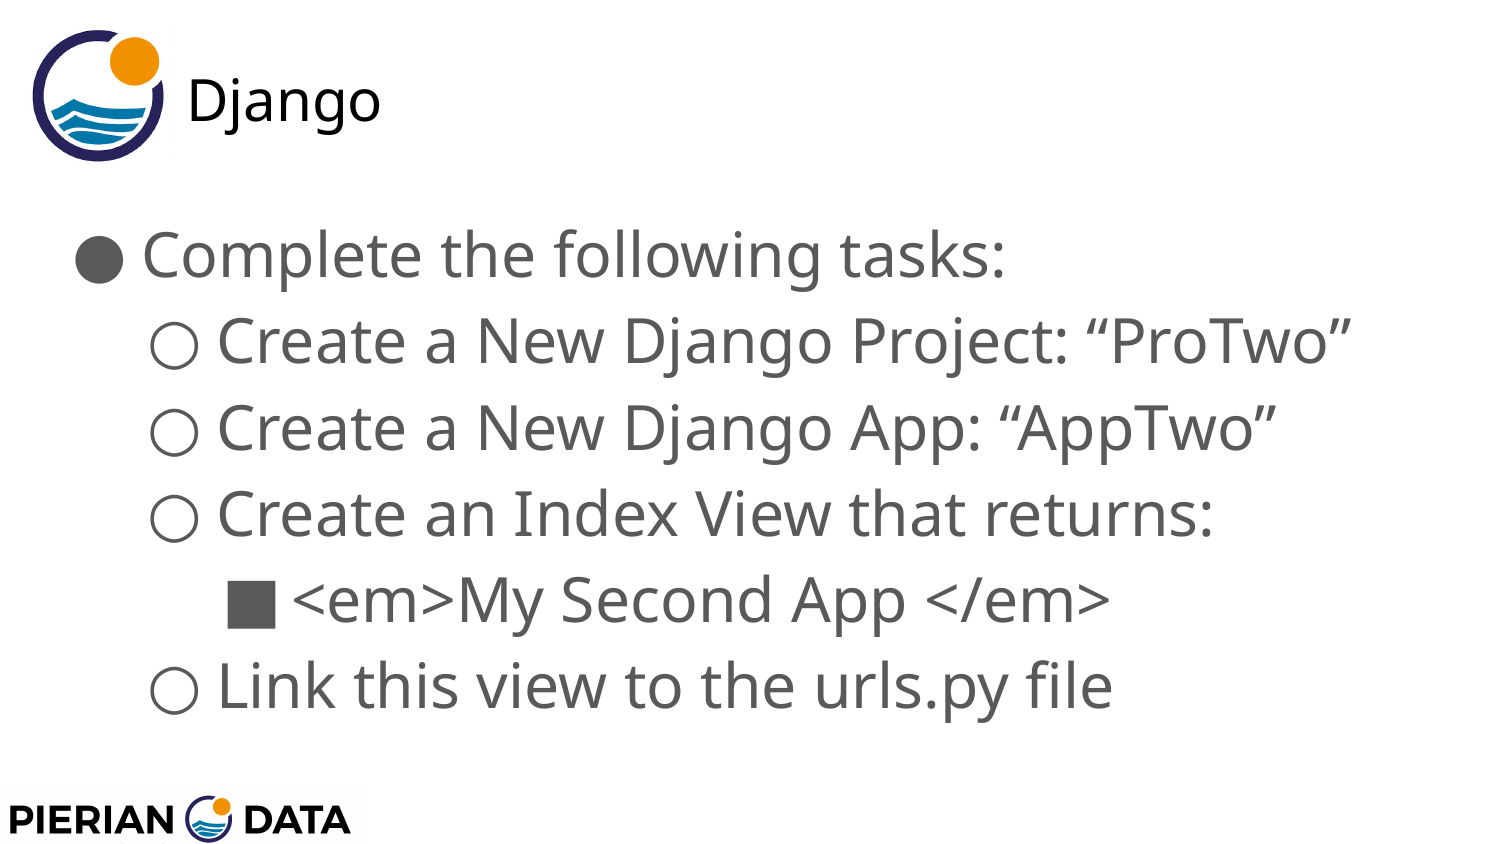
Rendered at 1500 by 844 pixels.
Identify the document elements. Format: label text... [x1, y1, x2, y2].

picture [24, 24, 172, 167]
list Complete the following tasks: Create a New Django Project: “ProTwo” Create a New Django App: “AppTwo” Create an Index View that returns: <em>My Second App </em> Link this view to the urls.py file [51, 189, 1478, 750]
picture [0, 787, 368, 844]
title Django [176, 48, 1449, 143]
